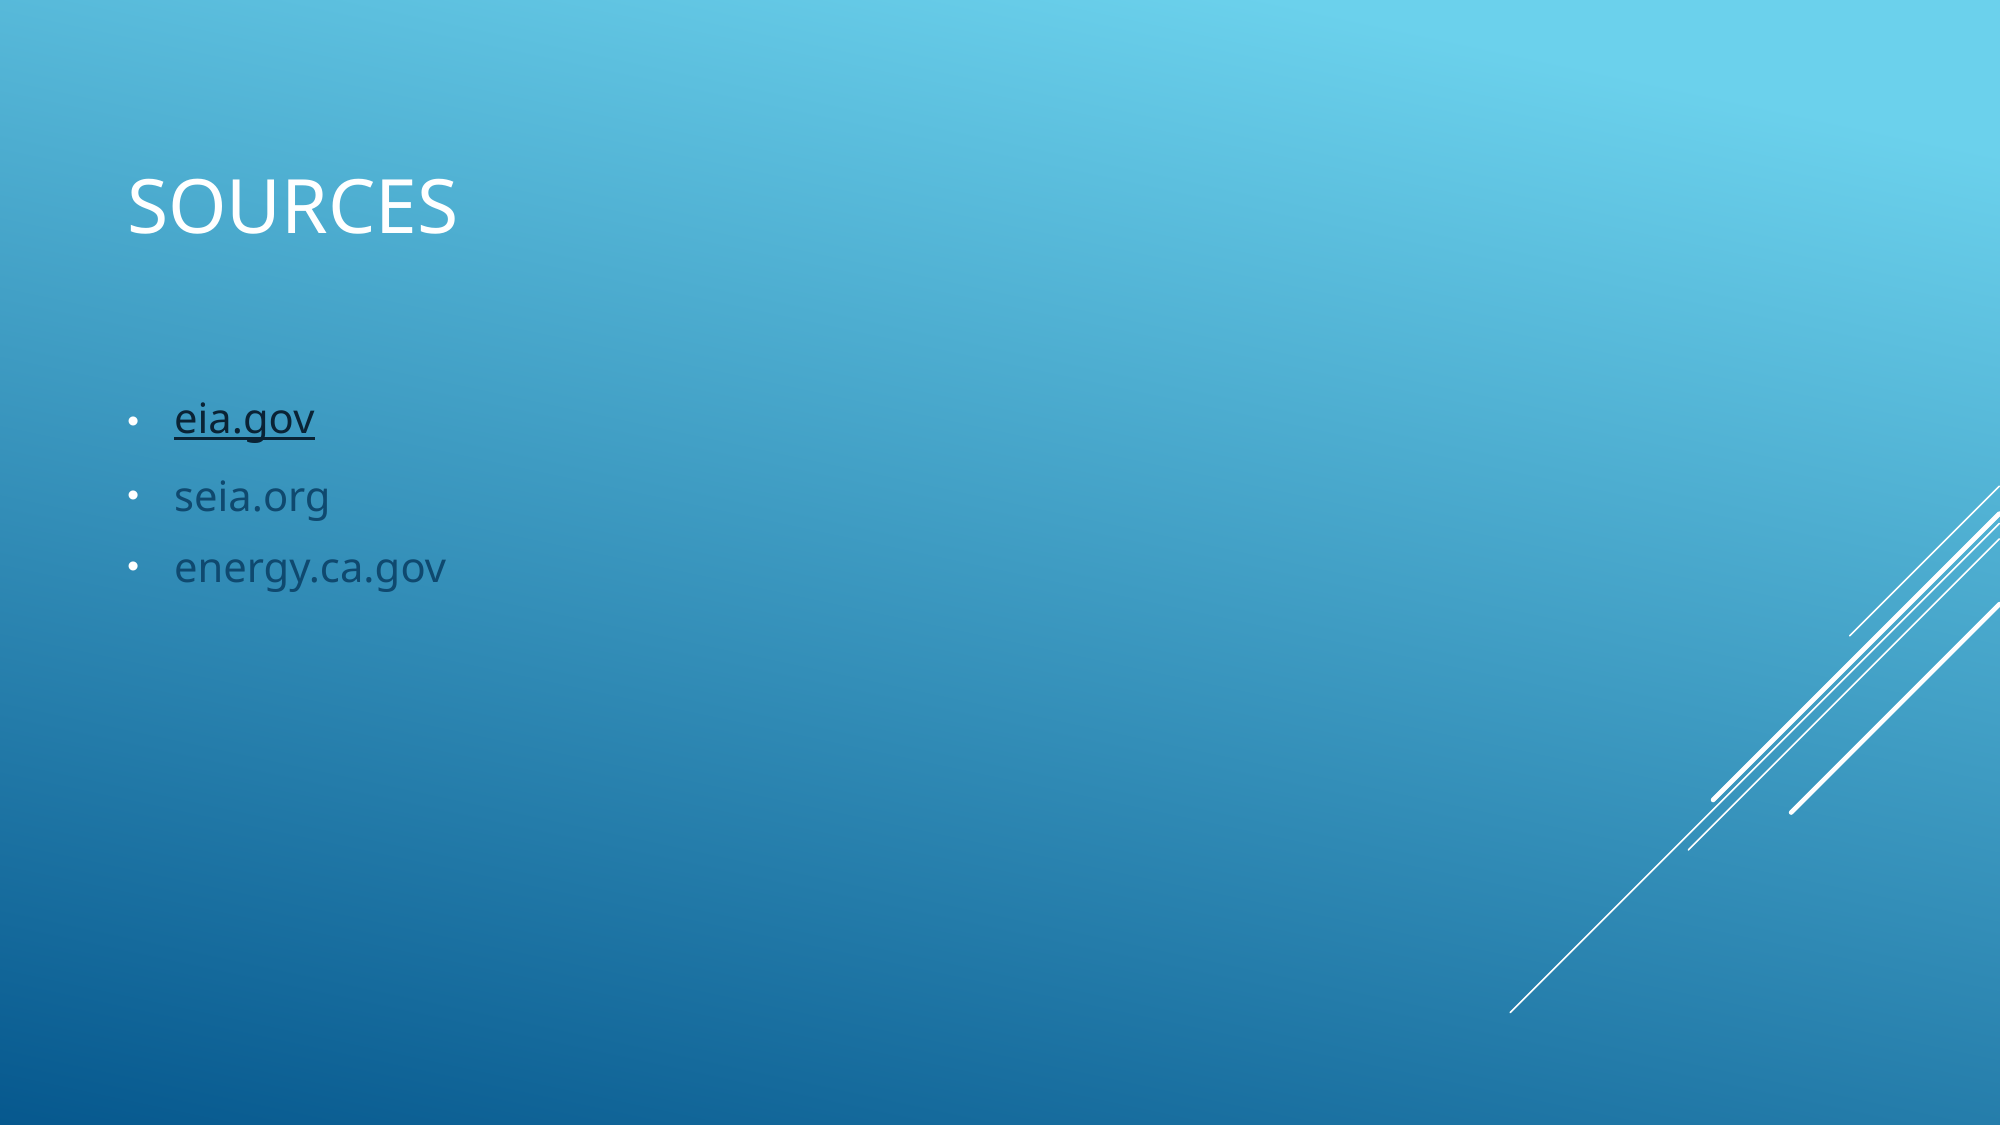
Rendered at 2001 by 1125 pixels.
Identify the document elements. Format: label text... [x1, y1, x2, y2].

list eia.gov seia.org energy.ca.gov [112, 265, 1513, 859]
title Sources [112, 80, 1513, 265]
